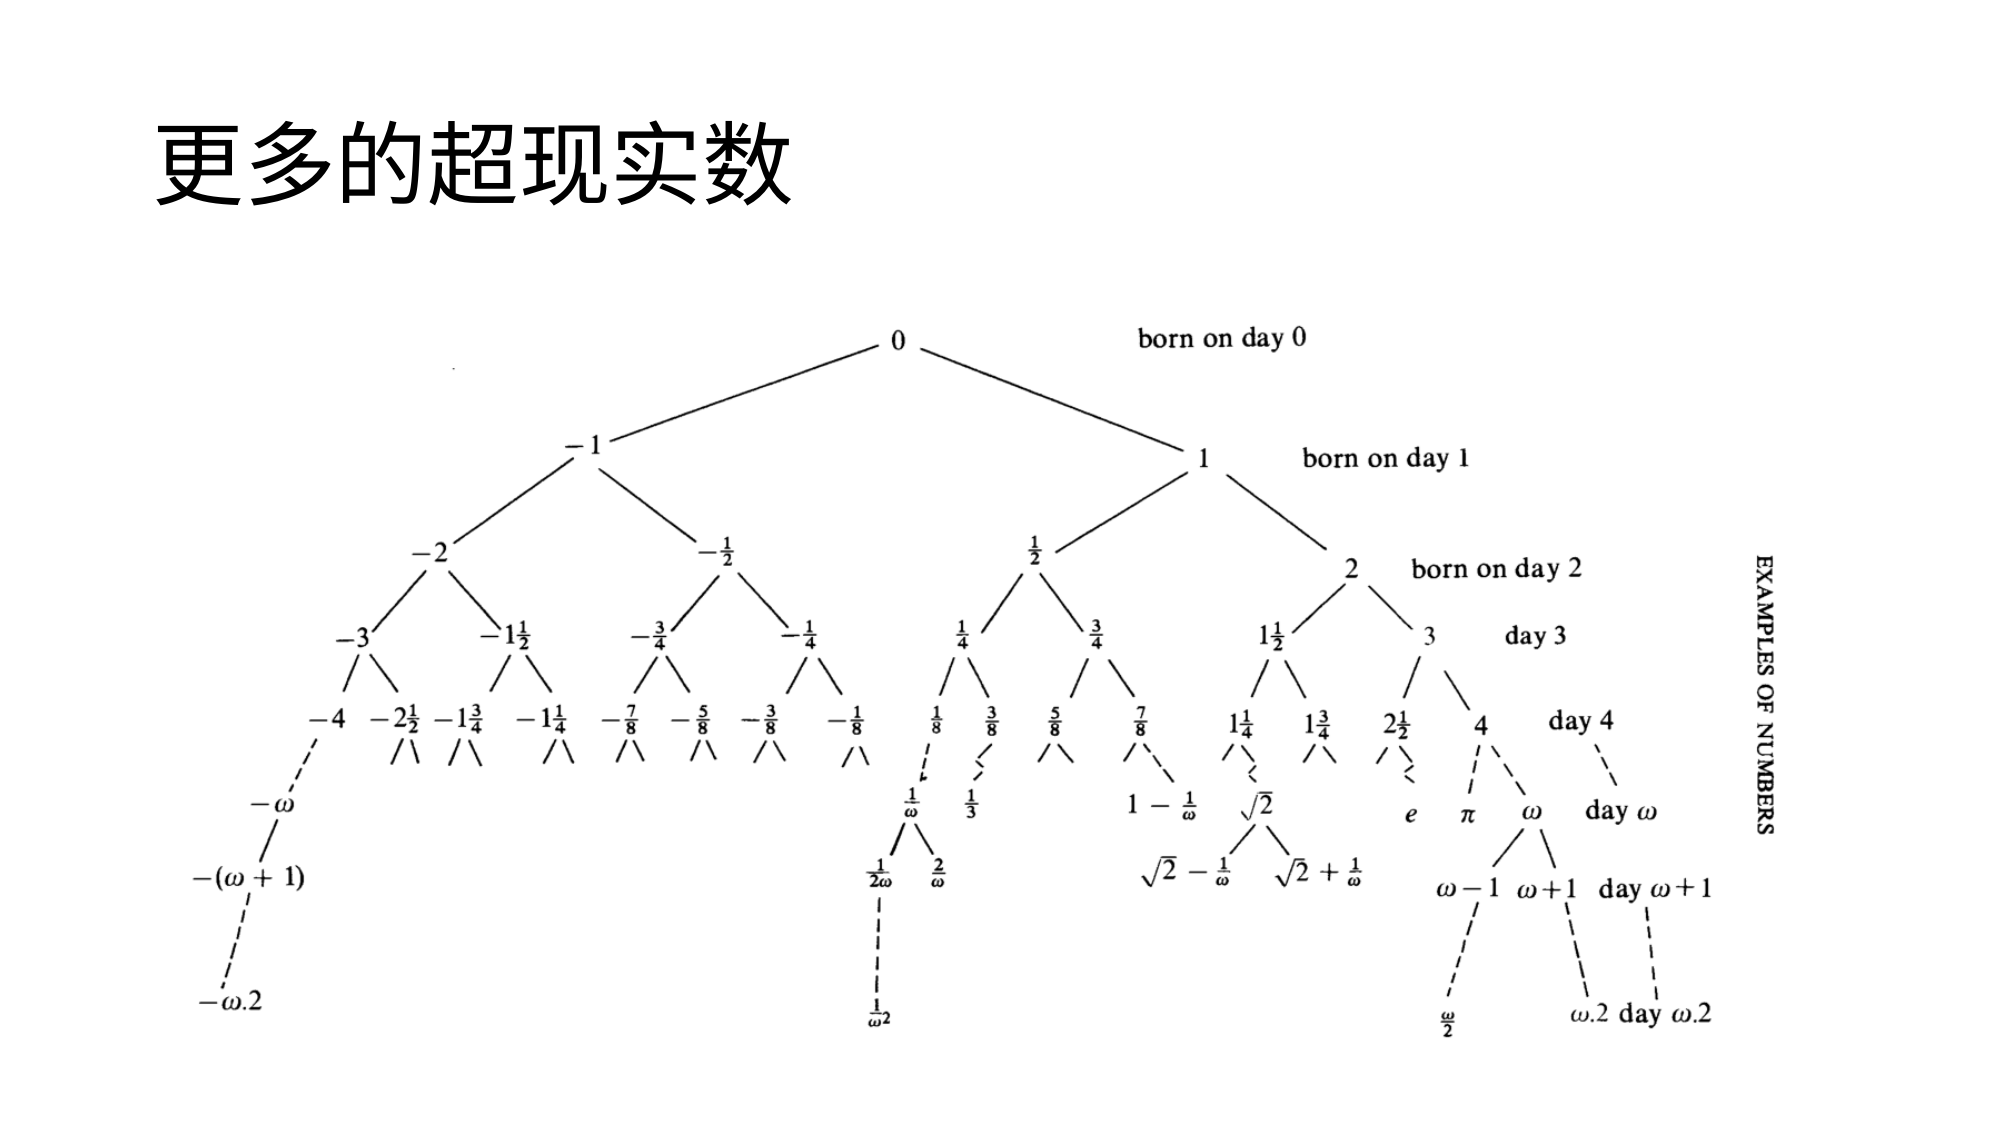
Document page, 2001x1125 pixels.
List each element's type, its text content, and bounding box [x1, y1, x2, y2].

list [137, 277, 1825, 1066]
title 更多的超现实数 [137, 59, 1863, 278]
